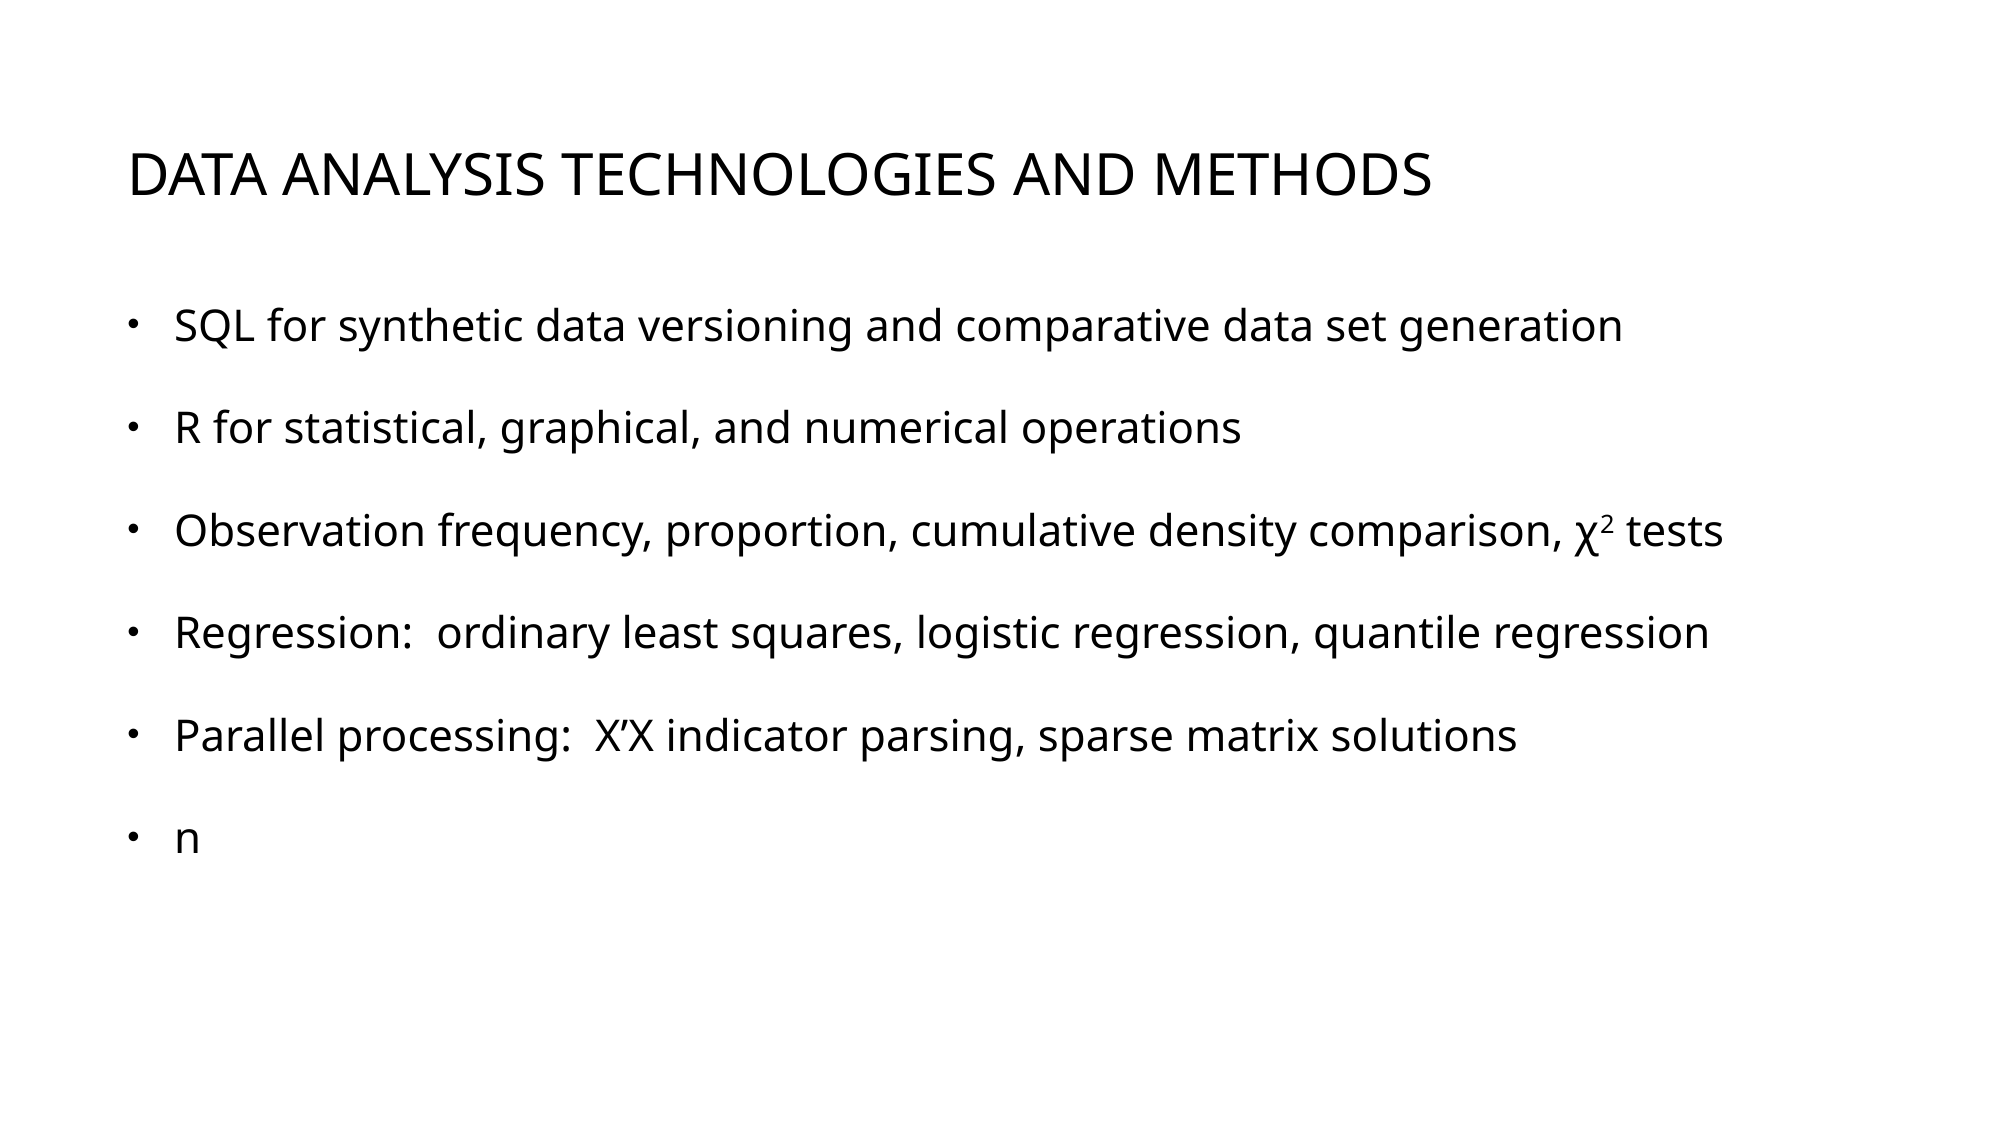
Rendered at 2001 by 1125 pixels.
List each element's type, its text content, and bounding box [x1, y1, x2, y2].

title Data analysis technologies and methods [112, 112, 1732, 216]
subtitle SQL for synthetic data versioning and comparative data set generation R for statistical, graphical, and numerical operations Observation frequency, proportion, cumulative density comparison, χ2 tests Regression: ordinary least squares, logistic regression, quantile regression Parallel processing: X’X indicator parsing, sparse matrix solutions n [112, 289, 1862, 1063]
